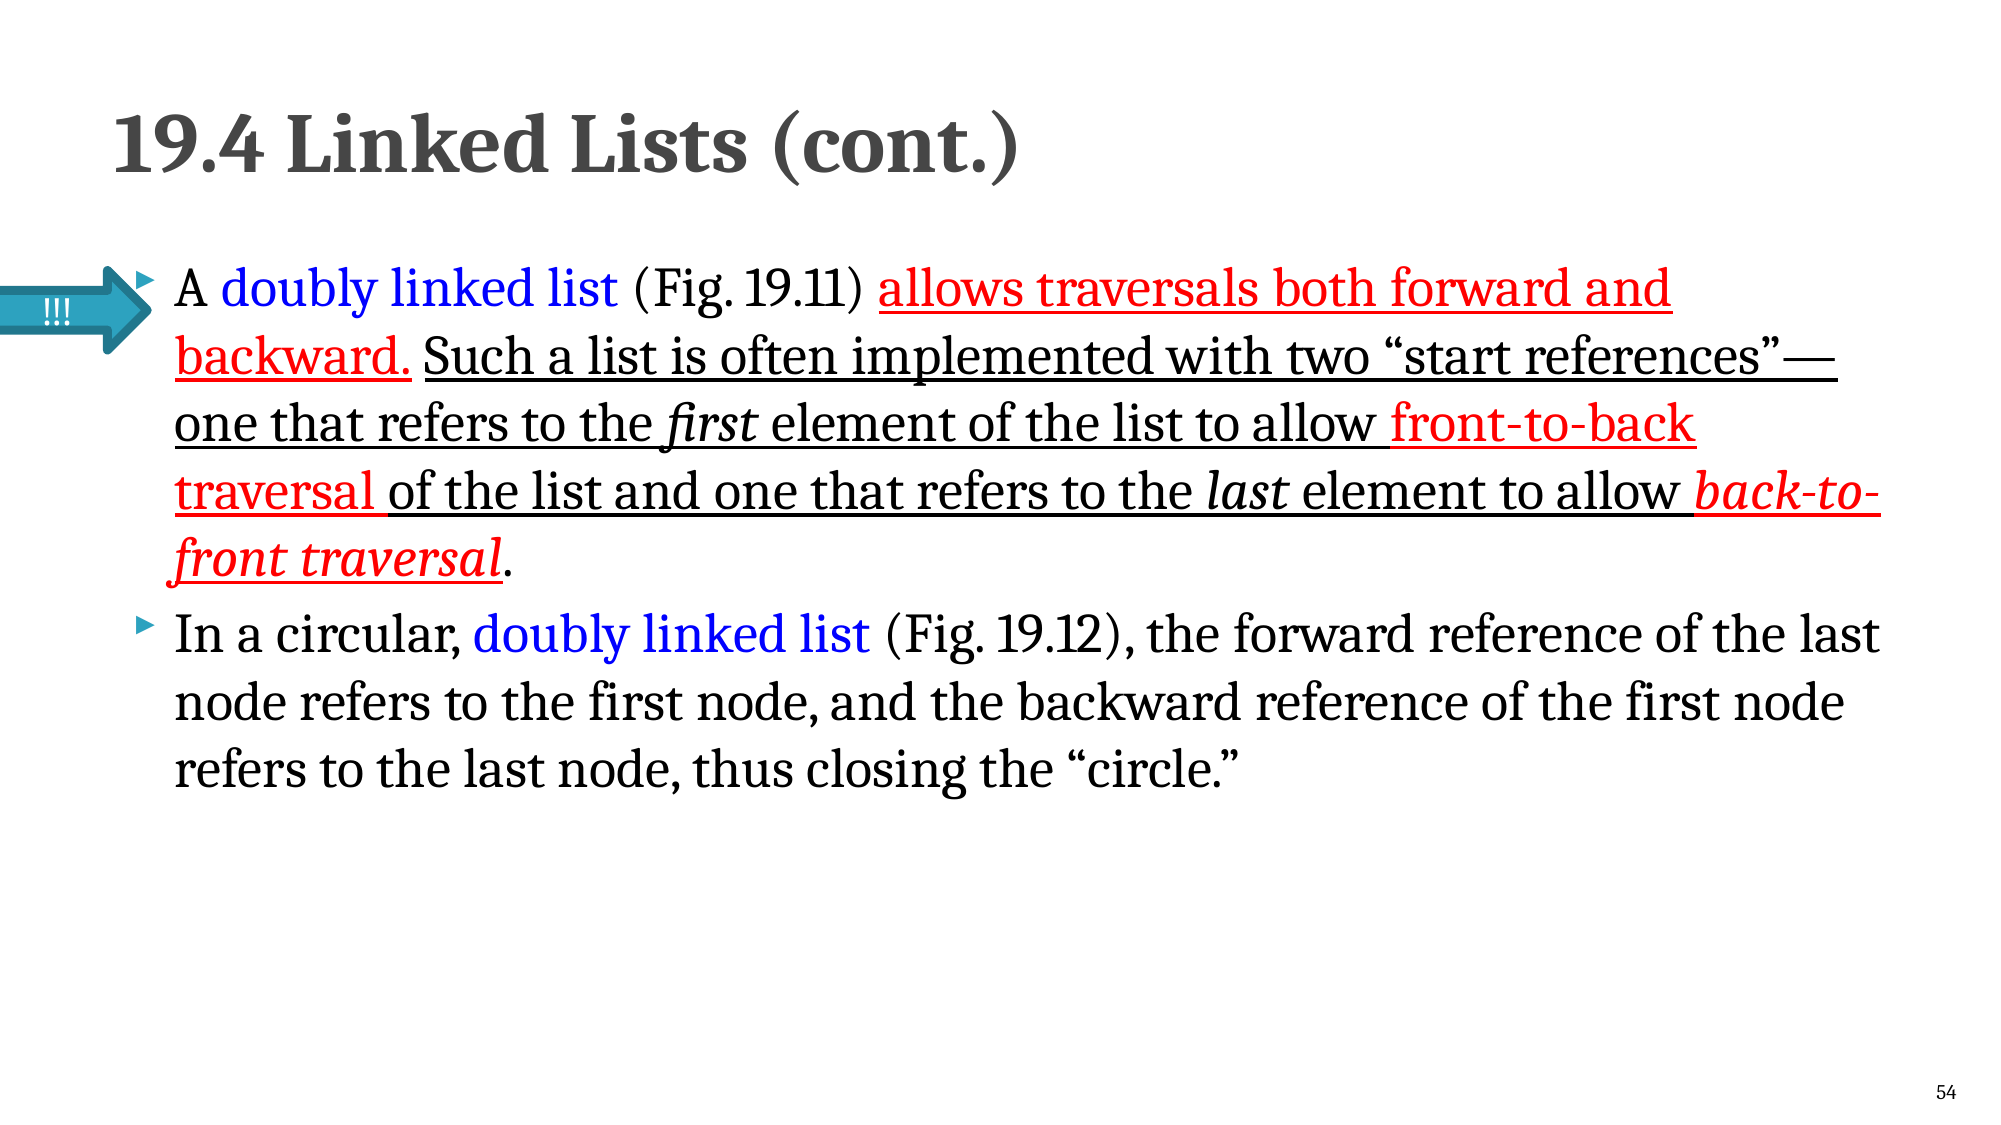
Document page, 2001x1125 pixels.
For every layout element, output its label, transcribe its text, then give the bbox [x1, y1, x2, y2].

text_box !!! [0, 266, 152, 355]
title 19.4 Linked Lists (cont.) [99, 45, 1900, 233]
list A doubly linked list (Fig. 19.11) allows traversals both forward and backward. Such a list is often implemented with two “start references”—one that refers to the first element of the list to allow front-to-back traversal of the list and one that refers to the last element to allow back-to-front traversal. In a circular, doubly linked list (Fig. 19.12), the forward reference of the last node refers to the first node, and the backward reference of the first node refers to the last node, thus closing the “circle.” [99, 242, 1900, 986]
slide_number 54 [1891, 1051, 1972, 1112]
